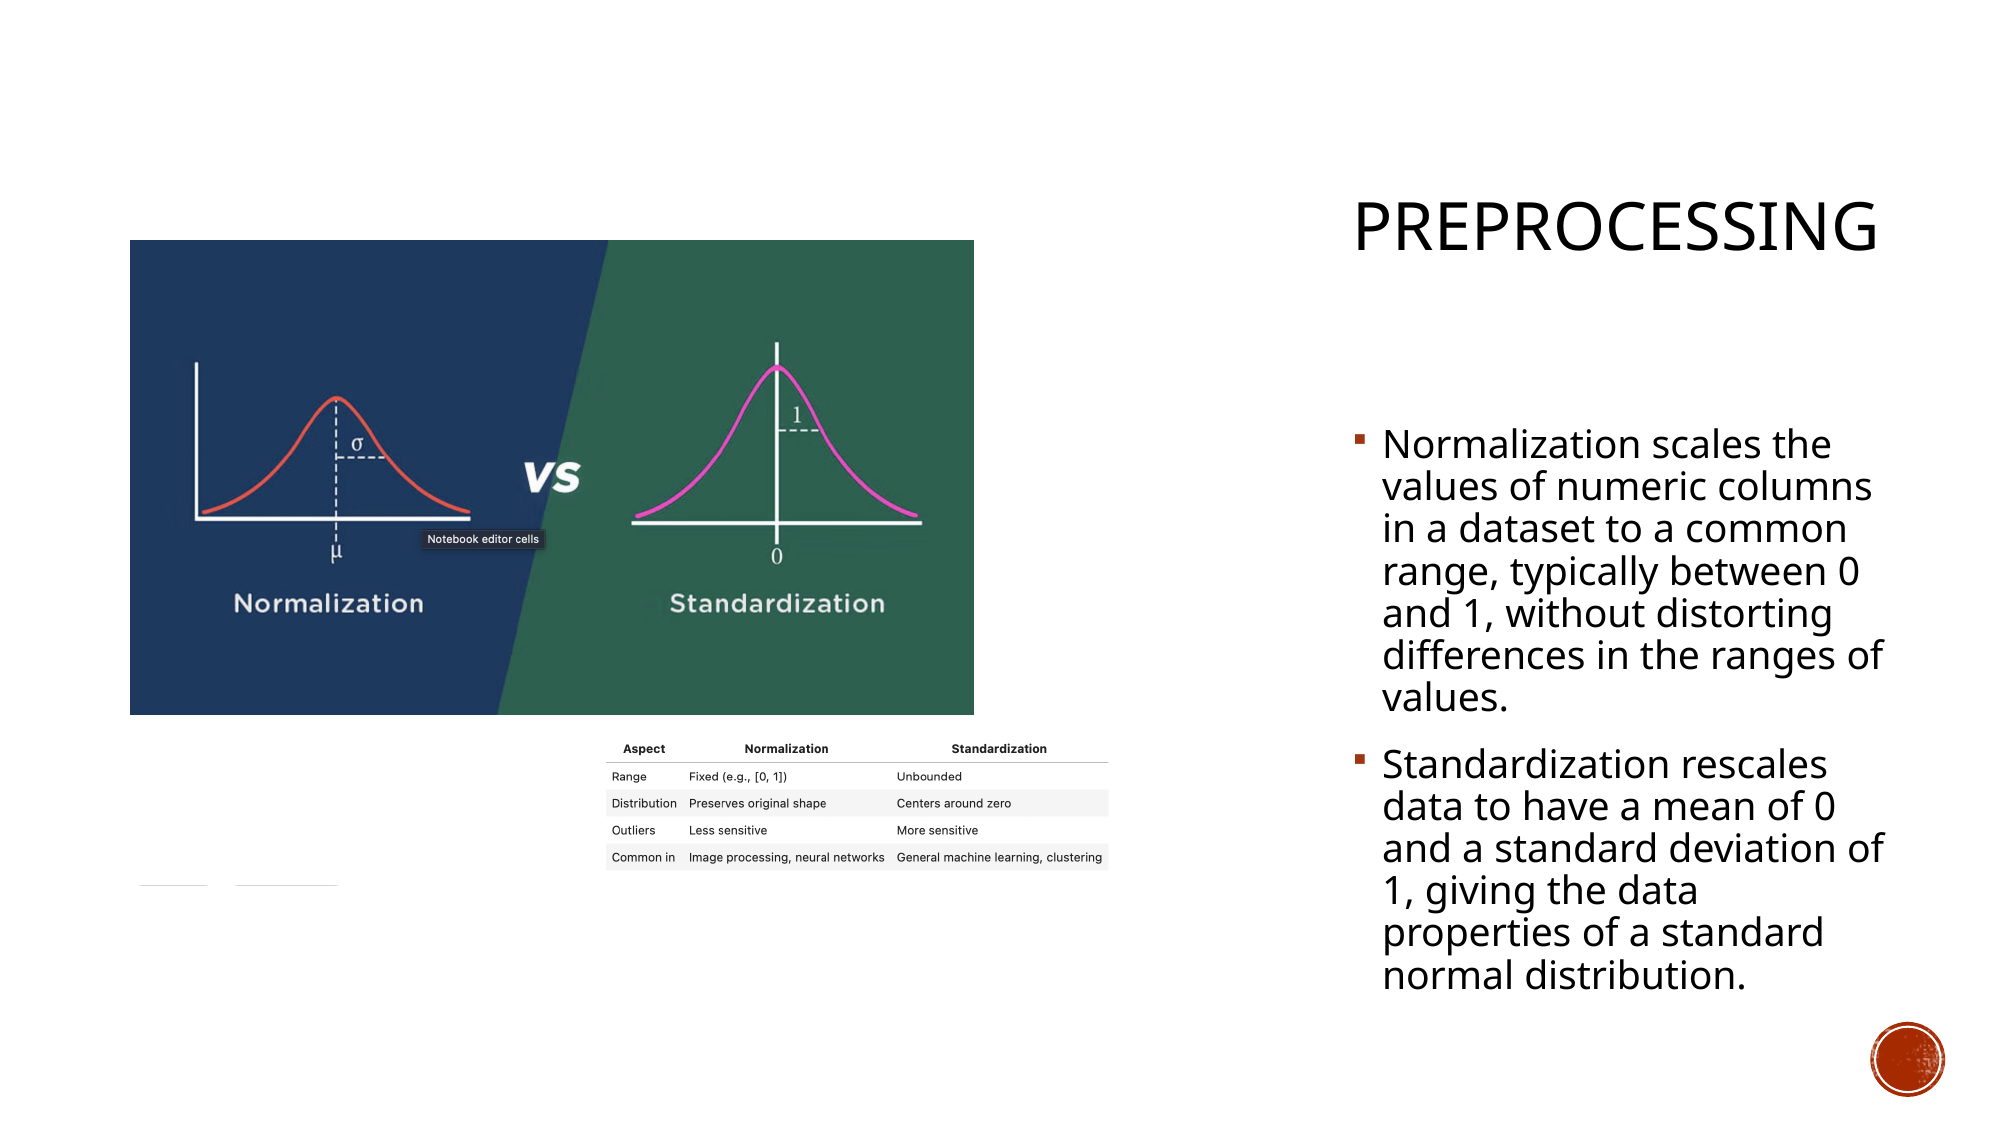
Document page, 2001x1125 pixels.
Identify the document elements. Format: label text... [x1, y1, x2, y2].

picture [109, 240, 1131, 886]
title Preprocessing [1337, 185, 1901, 417]
list Normalization scales the values of numeric columns in a dataset to a common range, typically between 0 and 1, without distorting differences in the ranges of values. Standardization rescales data to have a mean of 0 and a standard deviation of 1, giving the data properties of a standard normal distribution. [1337, 417, 1901, 1008]
